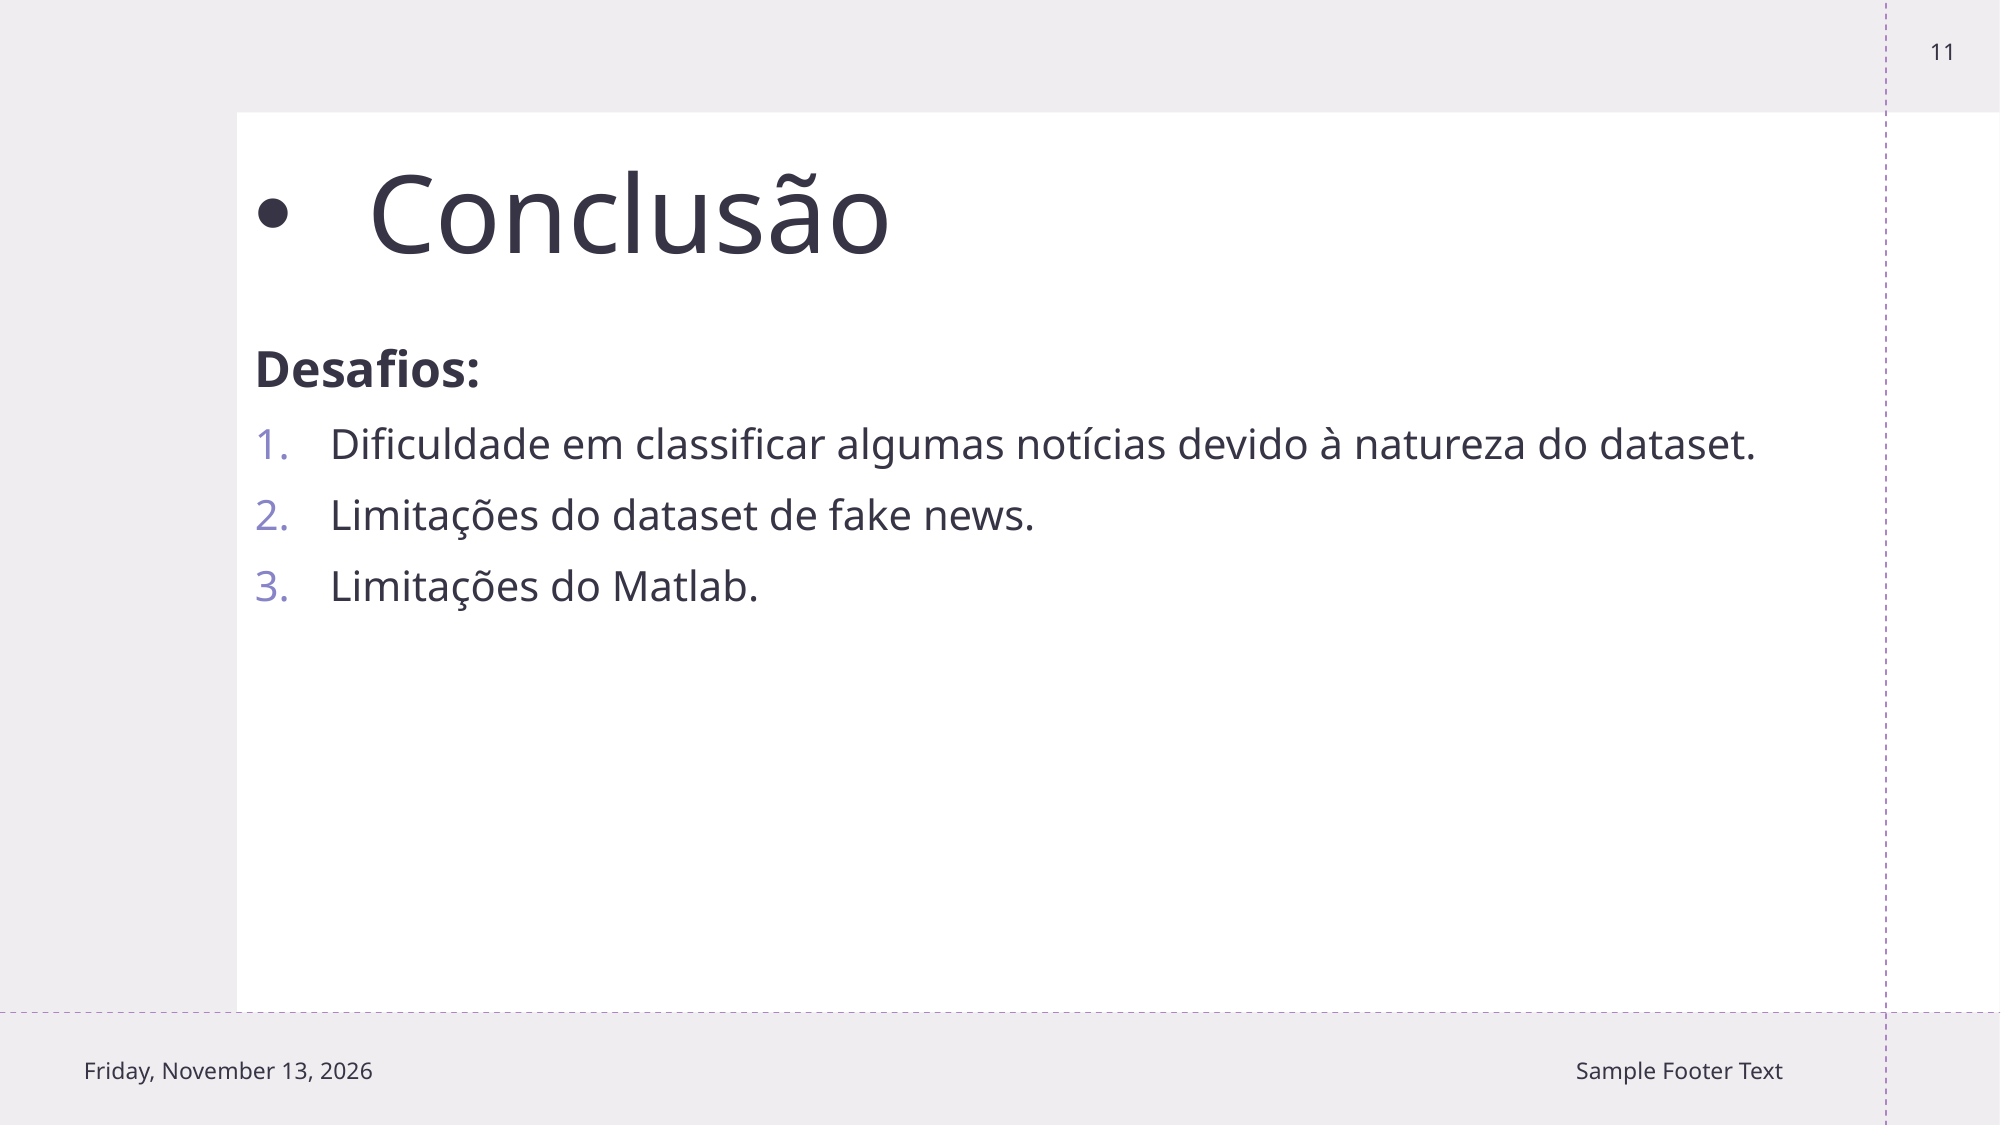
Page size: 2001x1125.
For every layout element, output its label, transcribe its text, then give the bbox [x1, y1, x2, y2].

footer Sample Footer Text [618, 1020, 1799, 1125]
slide_number 11 [1886, 0, 2000, 110]
list Desafios: Dificuldade em classificar algumas notícias devido à natureza do dataset. Limitações do dataset de fake news. Limitações do Matlab. [239, 329, 1887, 1020]
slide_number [68, 1020, 519, 1125]
title Conclusão [239, 109, 1887, 327]
